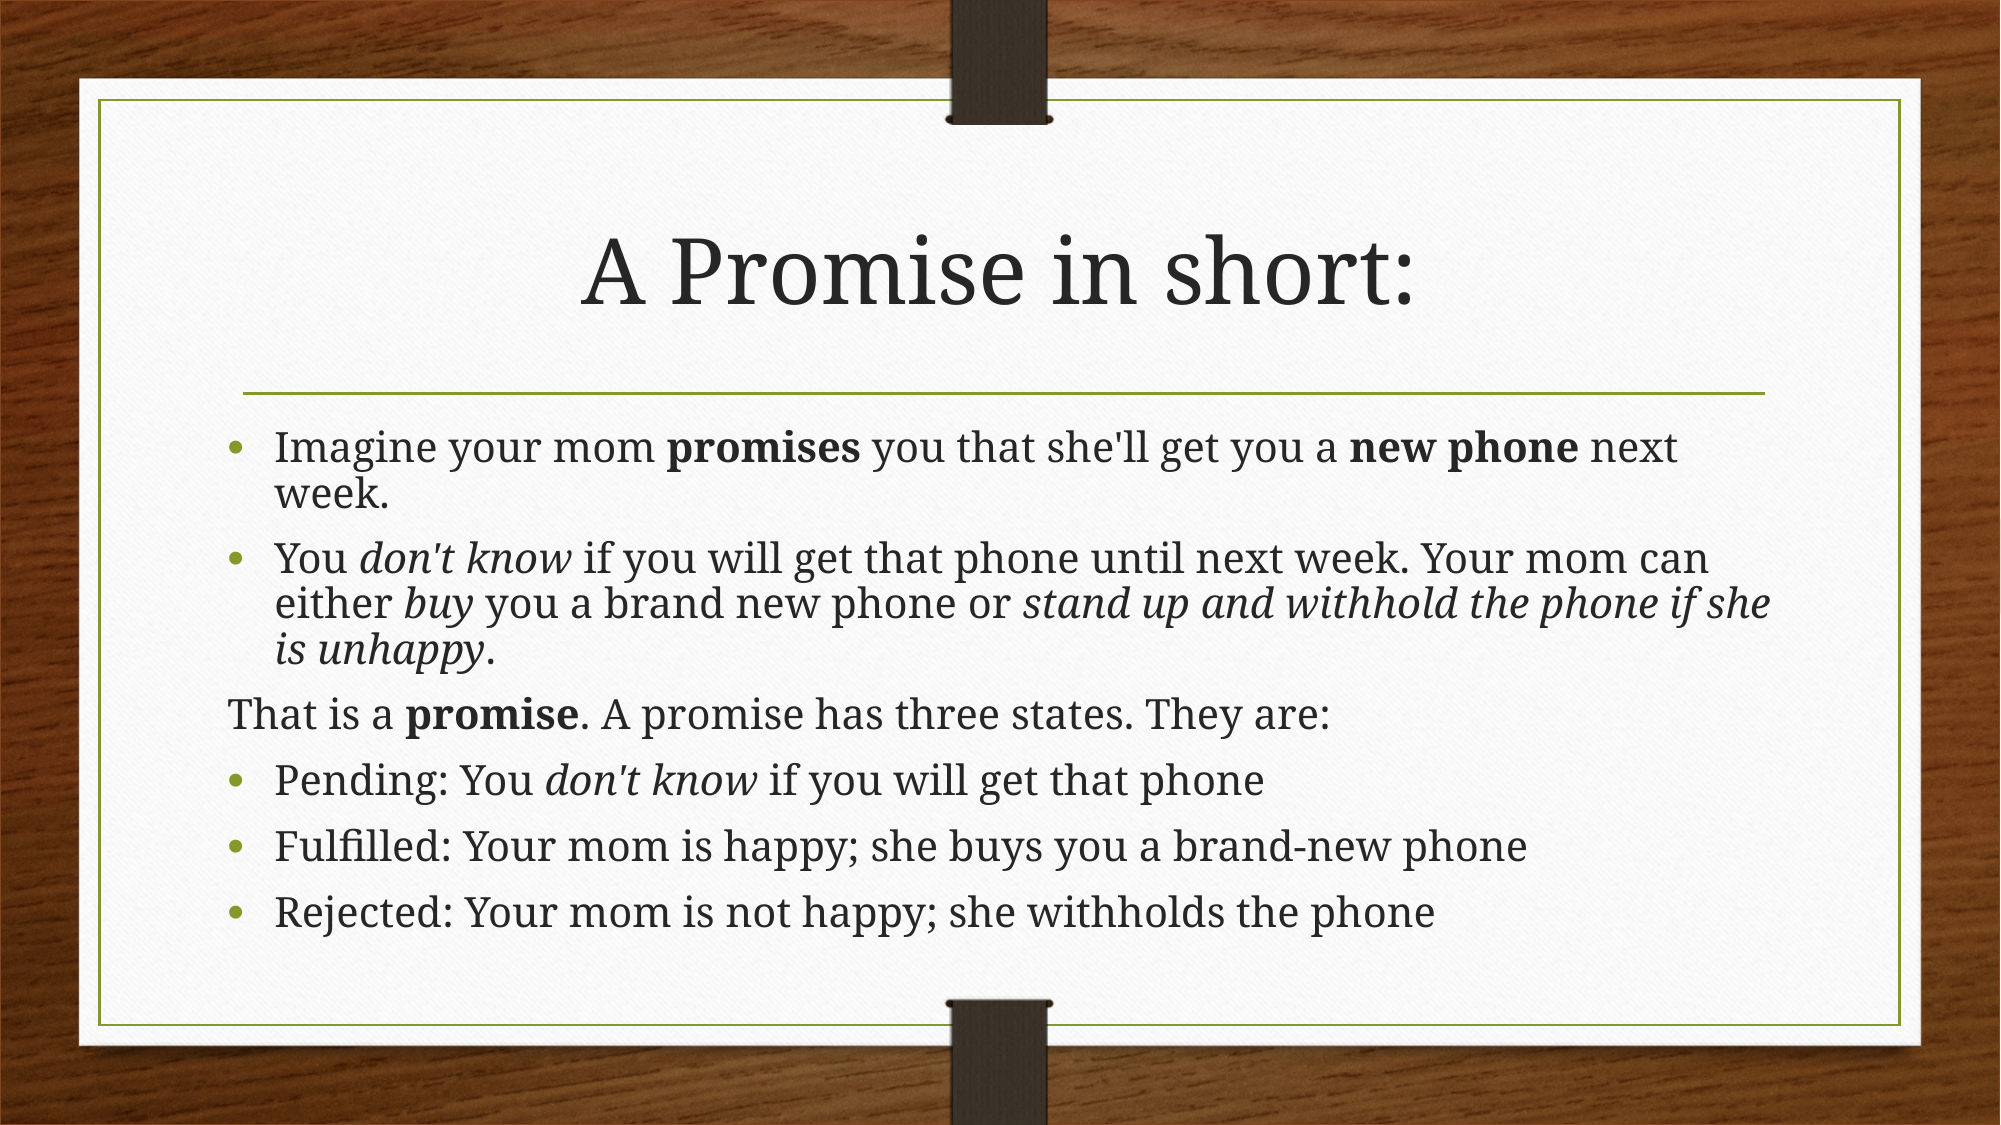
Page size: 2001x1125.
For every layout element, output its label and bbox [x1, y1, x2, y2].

text_box [0, 0, 2000, 1125]
